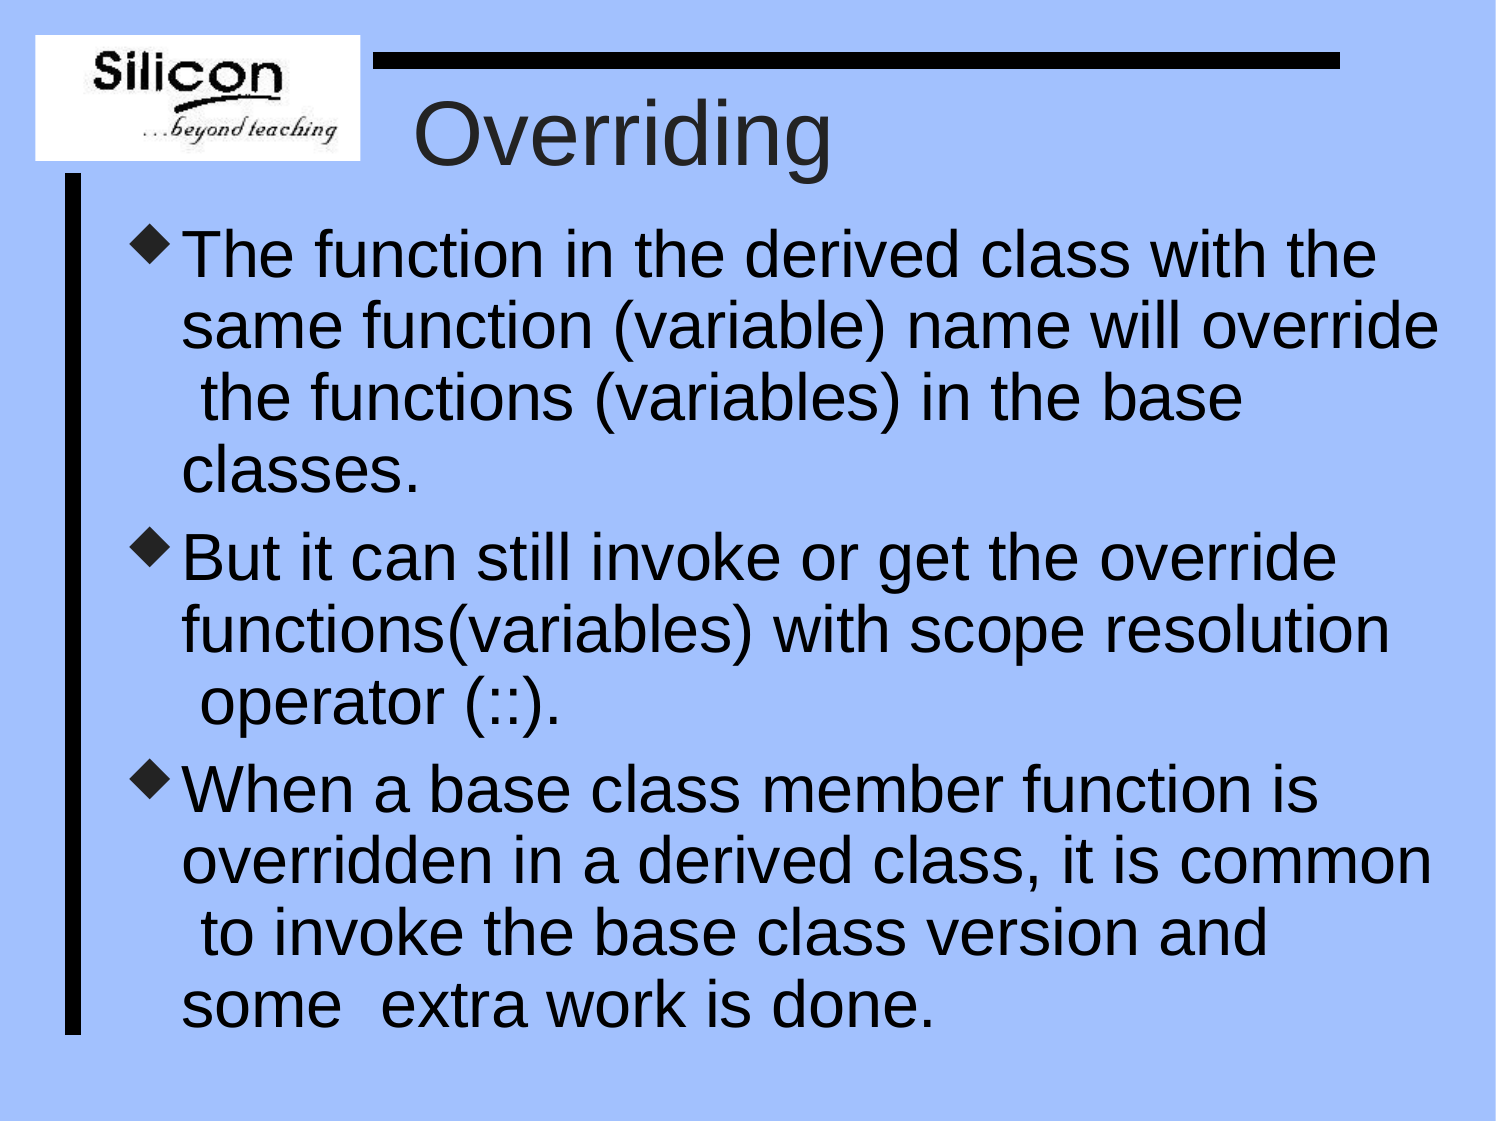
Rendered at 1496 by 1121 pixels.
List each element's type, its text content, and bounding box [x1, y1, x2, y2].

title Overriding [410, 71, 838, 207]
text_box [35, 35, 361, 161]
text_box The function in the derived class with the same function (variable) name will override the functions (variables) in the base classes. But it can still invoke or get the override functions(variables) with scope resolution operator (::). When a base class member function is overridden in a derived class, it is common to invoke the base class version and some extra work is done. [123, 207, 1466, 1089]
